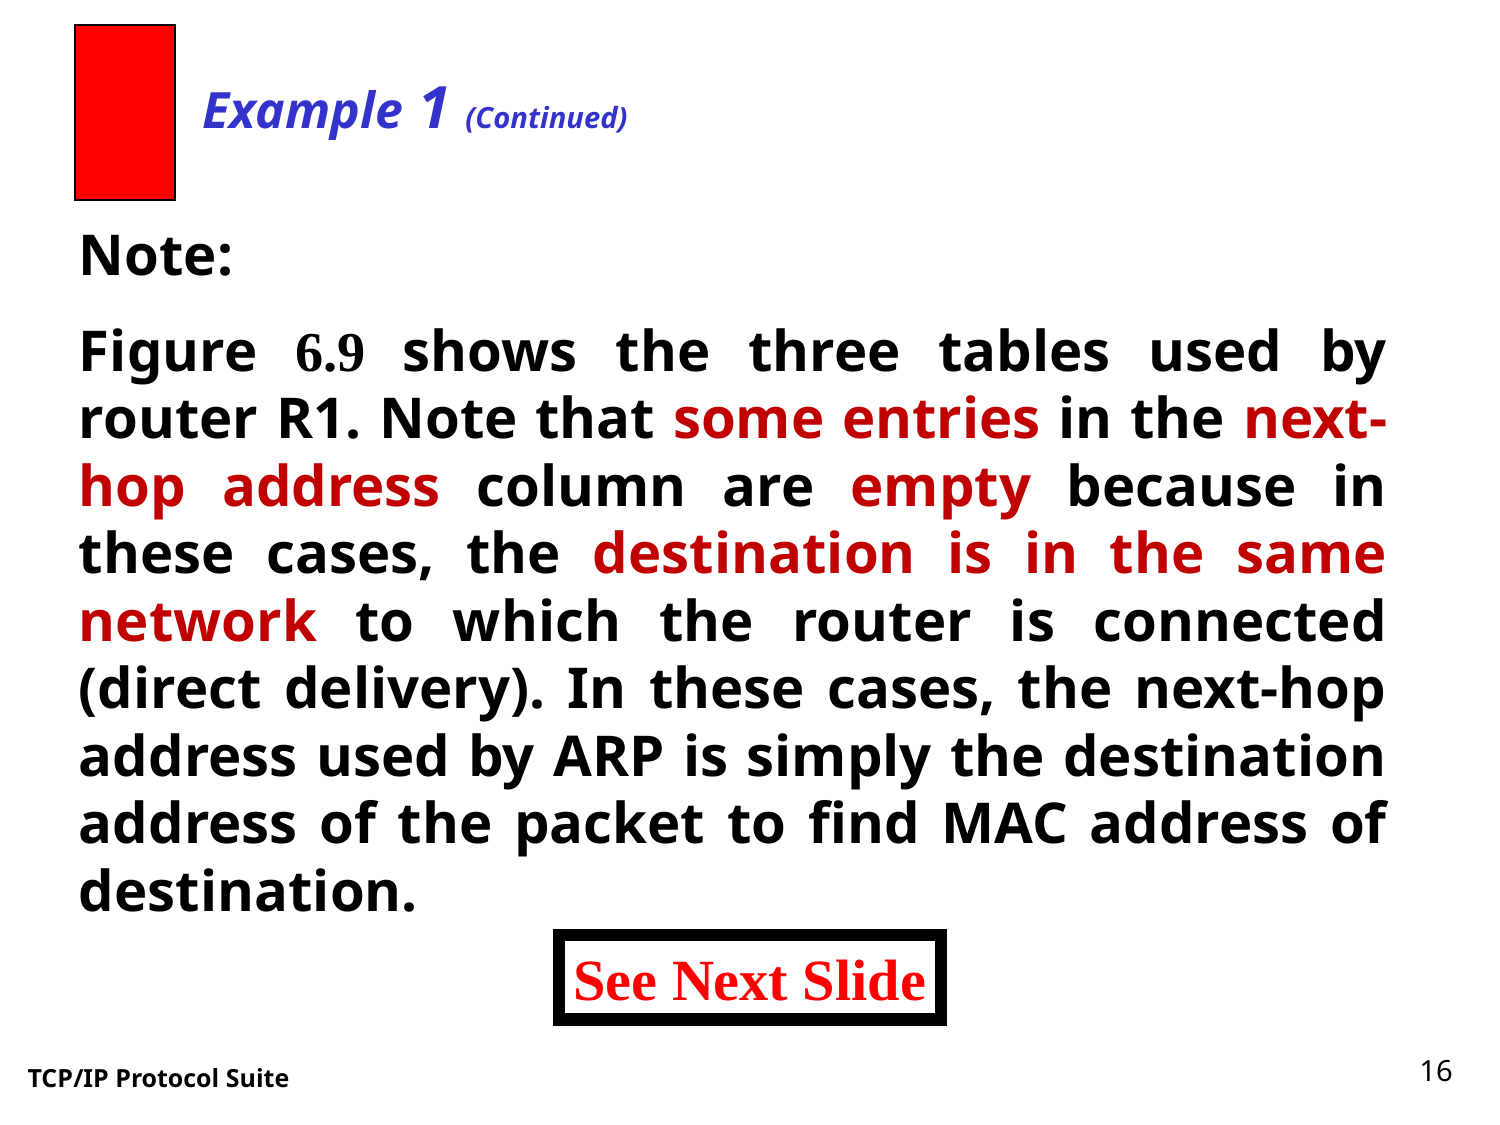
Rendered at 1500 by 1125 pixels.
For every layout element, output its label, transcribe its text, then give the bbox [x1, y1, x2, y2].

slide_number 16 [1154, 1023, 1468, 1100]
text_box See Next Slide [558, 934, 942, 1020]
text_box [75, 24, 175, 200]
text_box Example 1 (Continued) [187, 62, 1150, 148]
text_box Note: Figure 6.9 shows the three tables used by router R1. Note that some entries in the next-hop address column are empty because in these cases, the destination is in the same network to which the router is connected (direct delivery). In these cases, the next-hop address used by ARP is simply the destination address of the packet to find MAC address of destination. [64, 212, 1402, 931]
footer TCP/IP Protocol Suite [12, 1024, 488, 1101]
